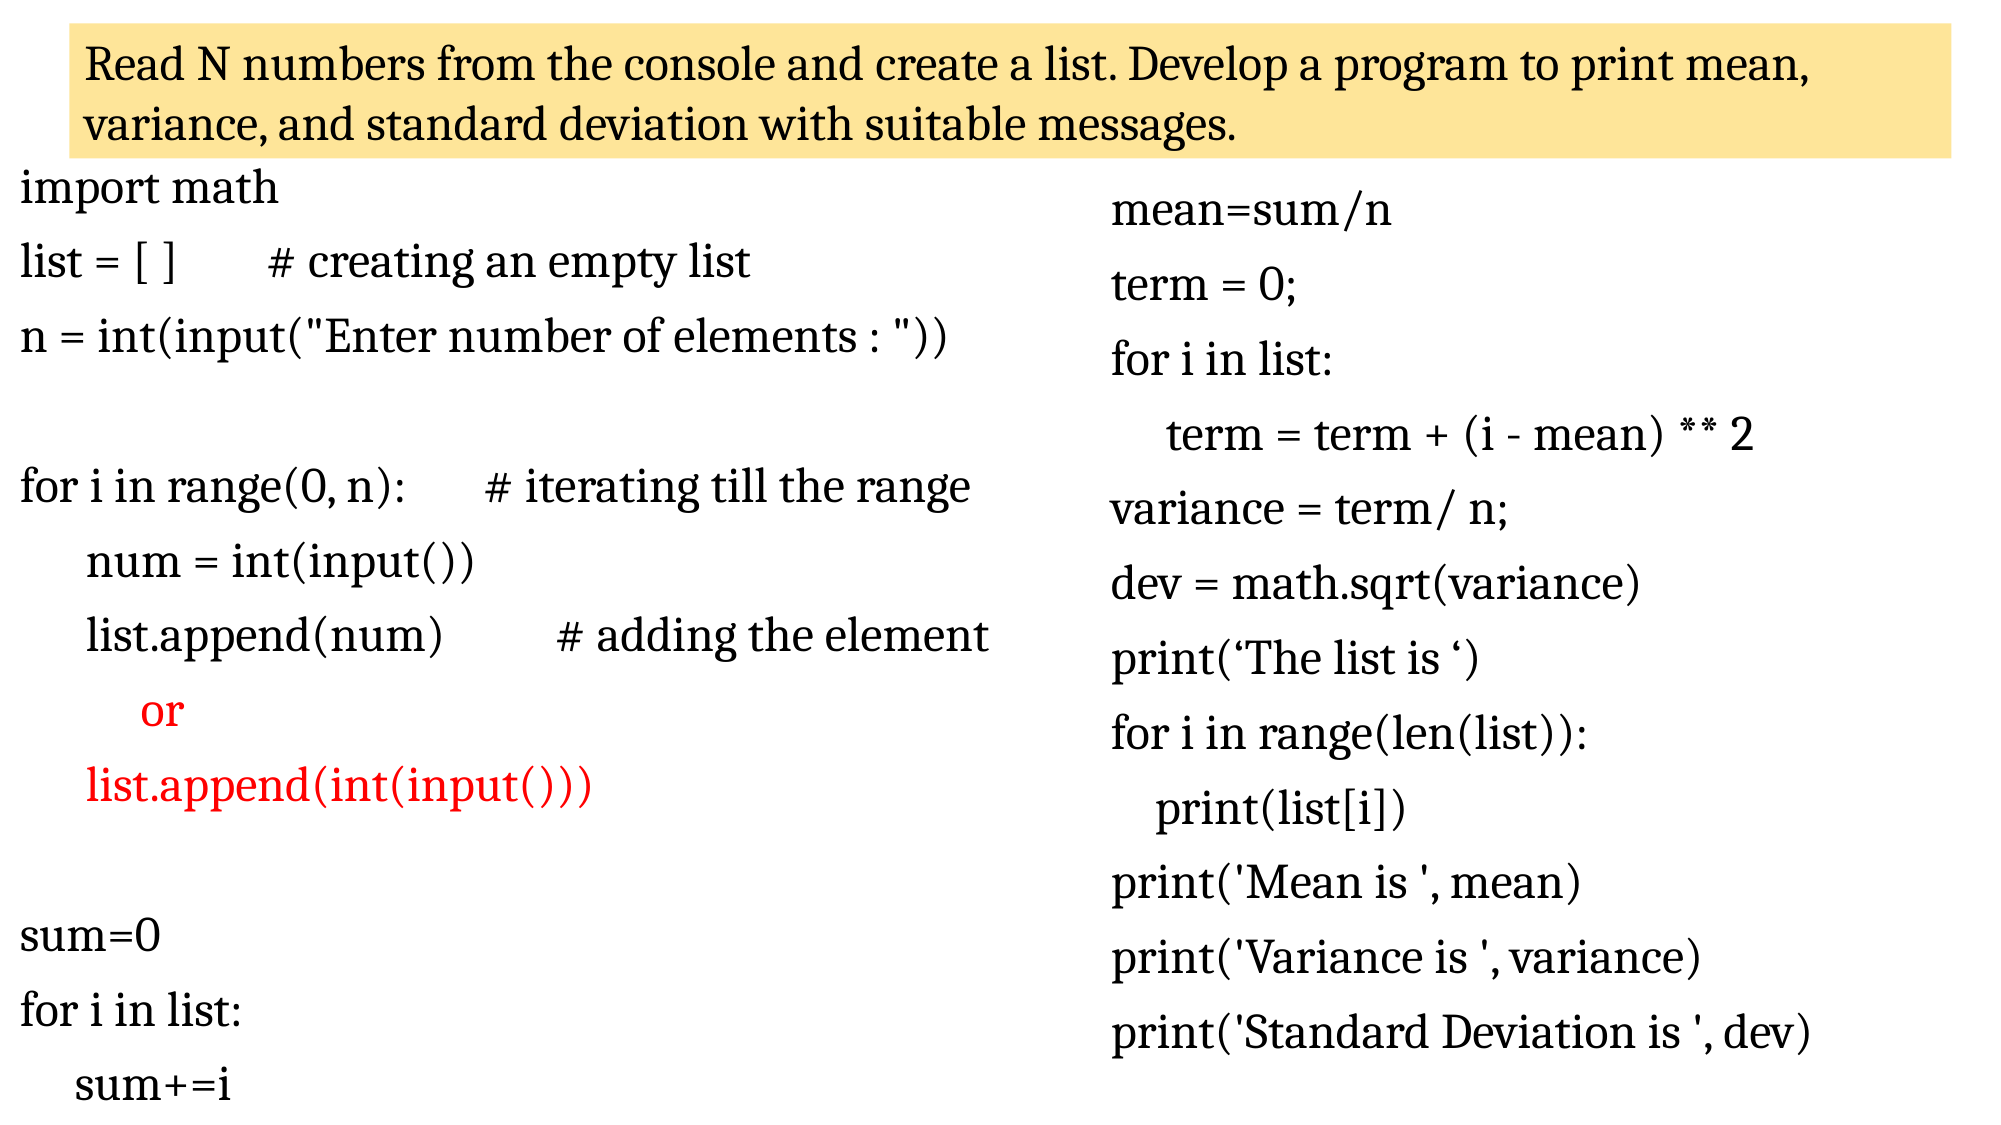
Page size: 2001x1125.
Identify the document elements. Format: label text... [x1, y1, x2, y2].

text_box mean=sum/n term = 0; for i in list: term = term + (i - mean) ** 2 variance = term/ n; dev = math.sqrt(variance) print(‘The list is ‘) for i in range(len(list)): print(list[i]) print('Mean is ', mean) print('Variance is ', variance) print('Standard Deviation is ', dev) [1095, 174, 1952, 1125]
text_box Read N numbers from the console and create a list. Develop a program to print mean, variance, and standard deviation with suitable messages. [69, 23, 1952, 159]
list import math list = [ ] # creating an empty list n = int(input("Enter number of elements : ")) for i in range(0, n): # iterating till the range num = int(input()) list.append(num) # adding the element or list.append(int(input())) sum=0 for i in list: sum+=i [4, 152, 1110, 1125]
